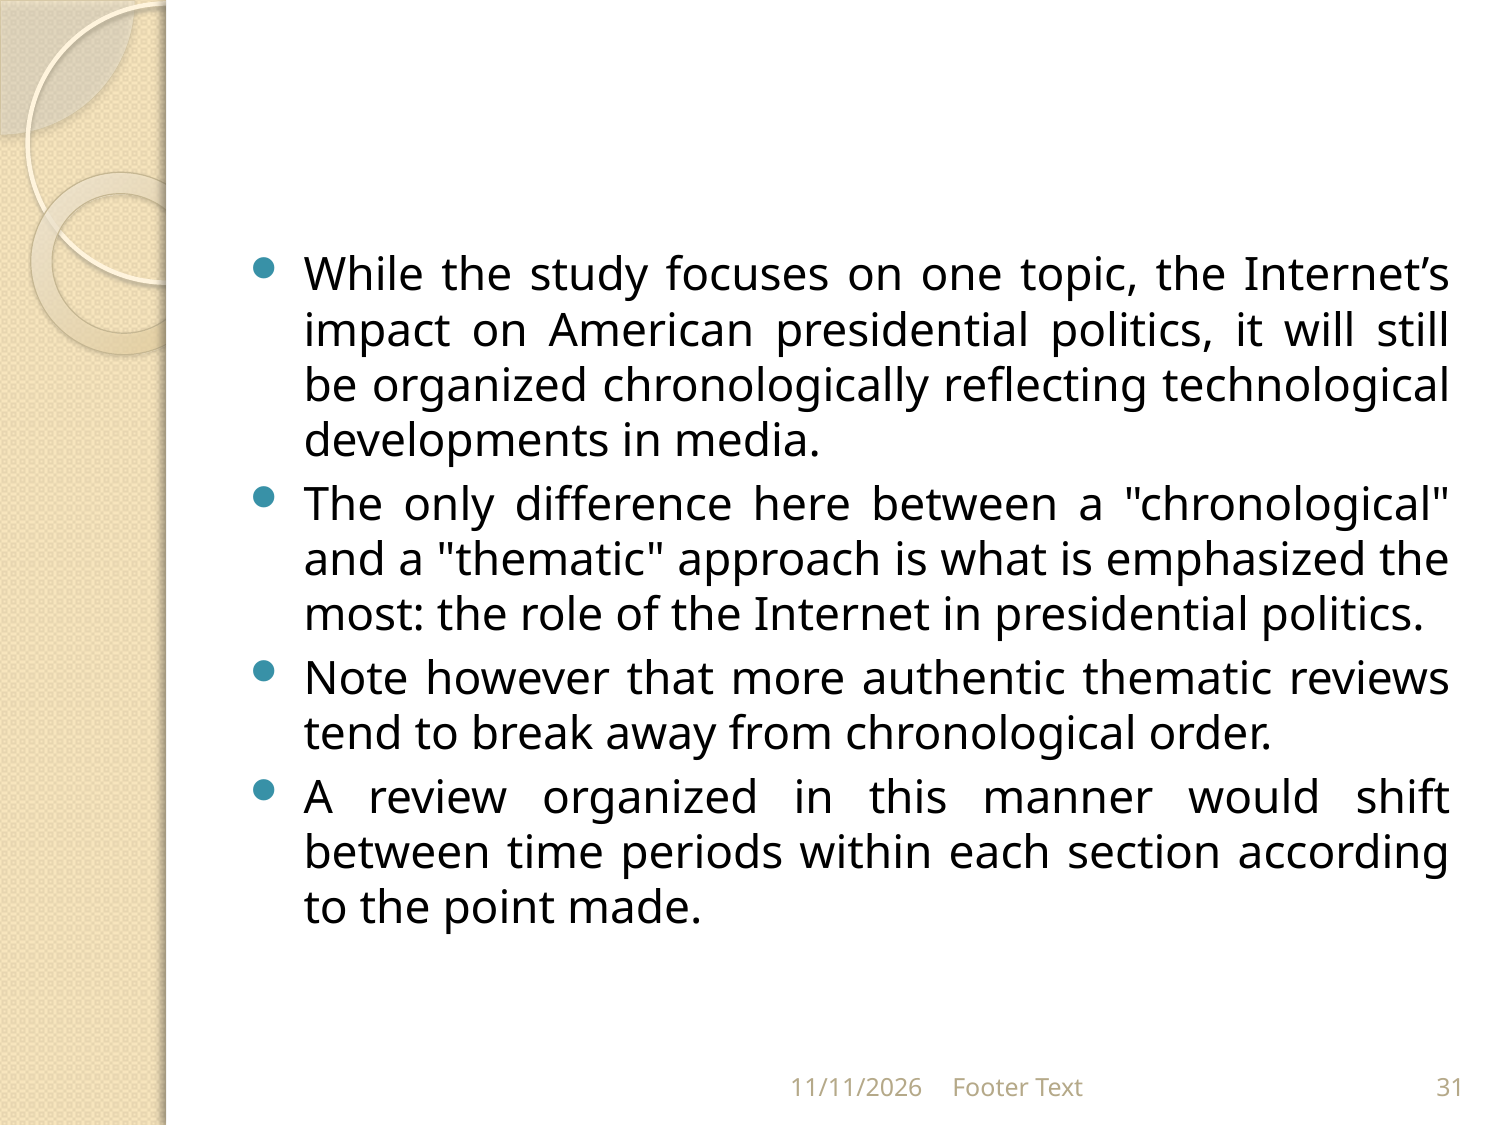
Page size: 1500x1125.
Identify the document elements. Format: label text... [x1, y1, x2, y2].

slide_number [587, 1034, 937, 1113]
footer Footer Text [937, 1034, 1413, 1113]
slide_number 31 [1413, 1034, 1488, 1113]
list While the study focuses on one topic, the Internet’s impact on American presidential politics, it will still be organized chronologically reflecting technological developments in media. The only difference here between a "chronological" and a "thematic" approach is what is emphasized the most: the role of the Internet in presidential politics. Note however that more authentic thematic reviews tend to break away from chronological order. A review organized in this manner would shift between time periods within each section according to the point made. [235, 237, 1466, 1025]
